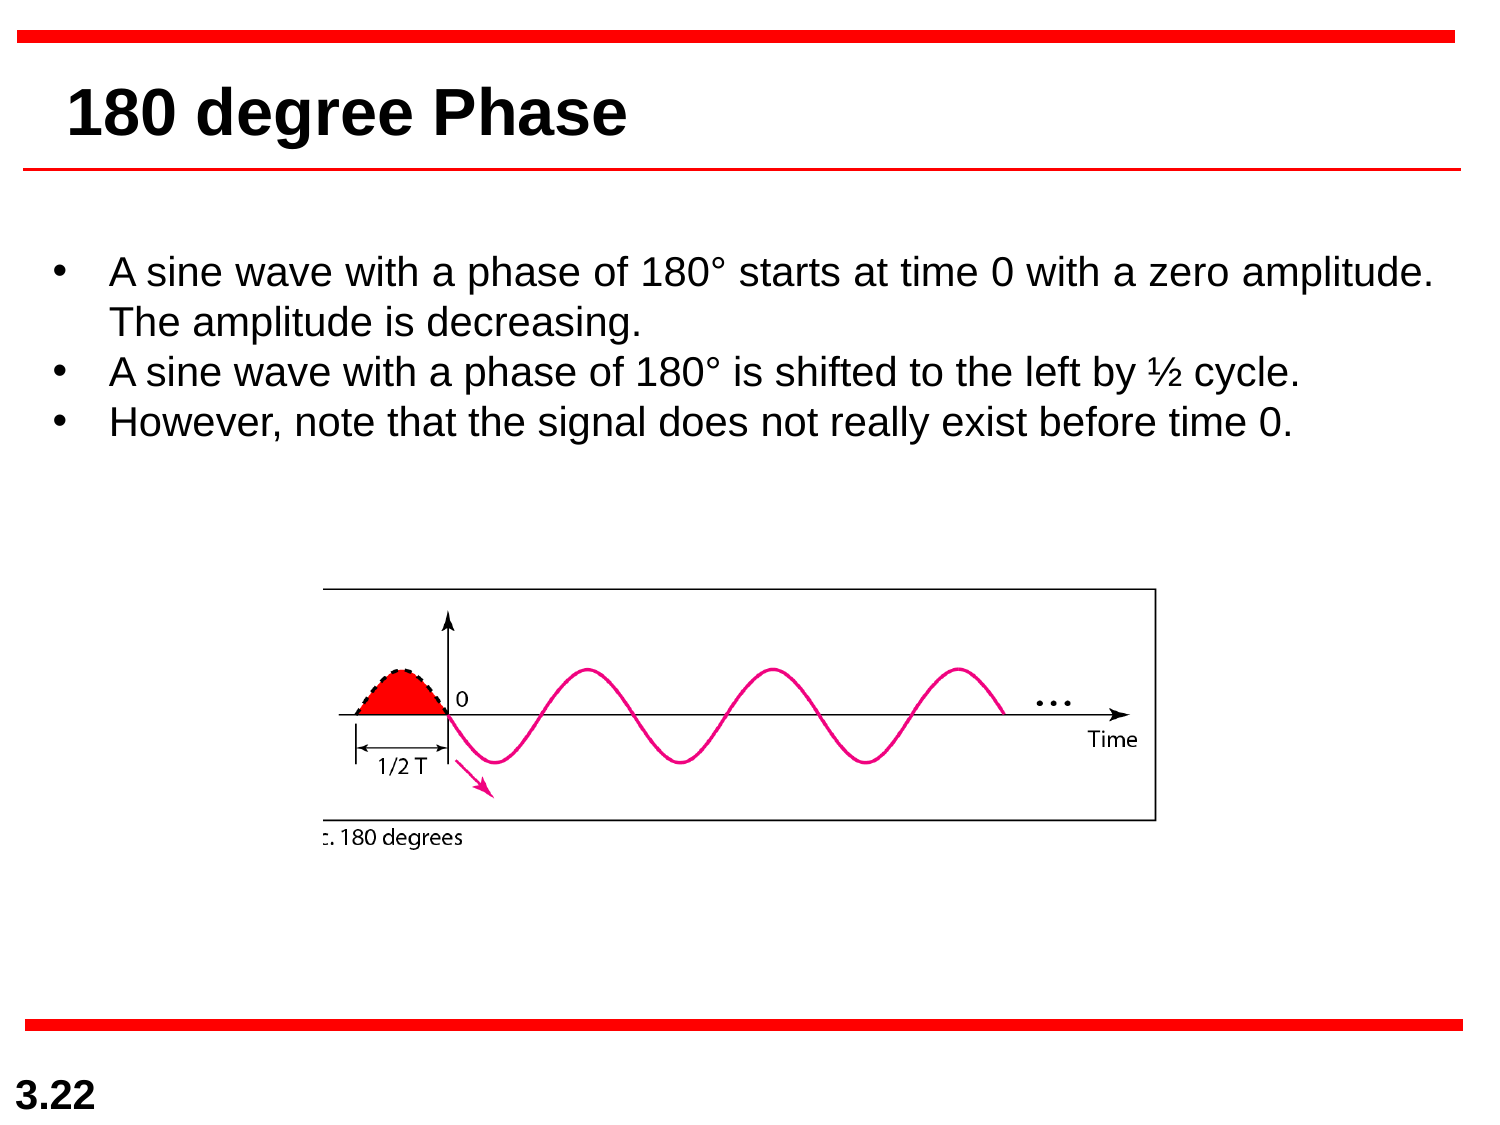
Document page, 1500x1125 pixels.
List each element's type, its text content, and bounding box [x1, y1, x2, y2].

text_box 180 degree Phase [51, 61, 721, 157]
text_box 3.22 [0, 1049, 313, 1125]
picture [322, 540, 1158, 851]
text_box A sine wave with a phase of 180° starts at time 0 with a zero amplitude. The amplitude is decreasing. A sine wave with a phase of 180° is shifted to the left by ½ cycle. However, note that the signal does not really exist before time 0. [37, 237, 1451, 508]
